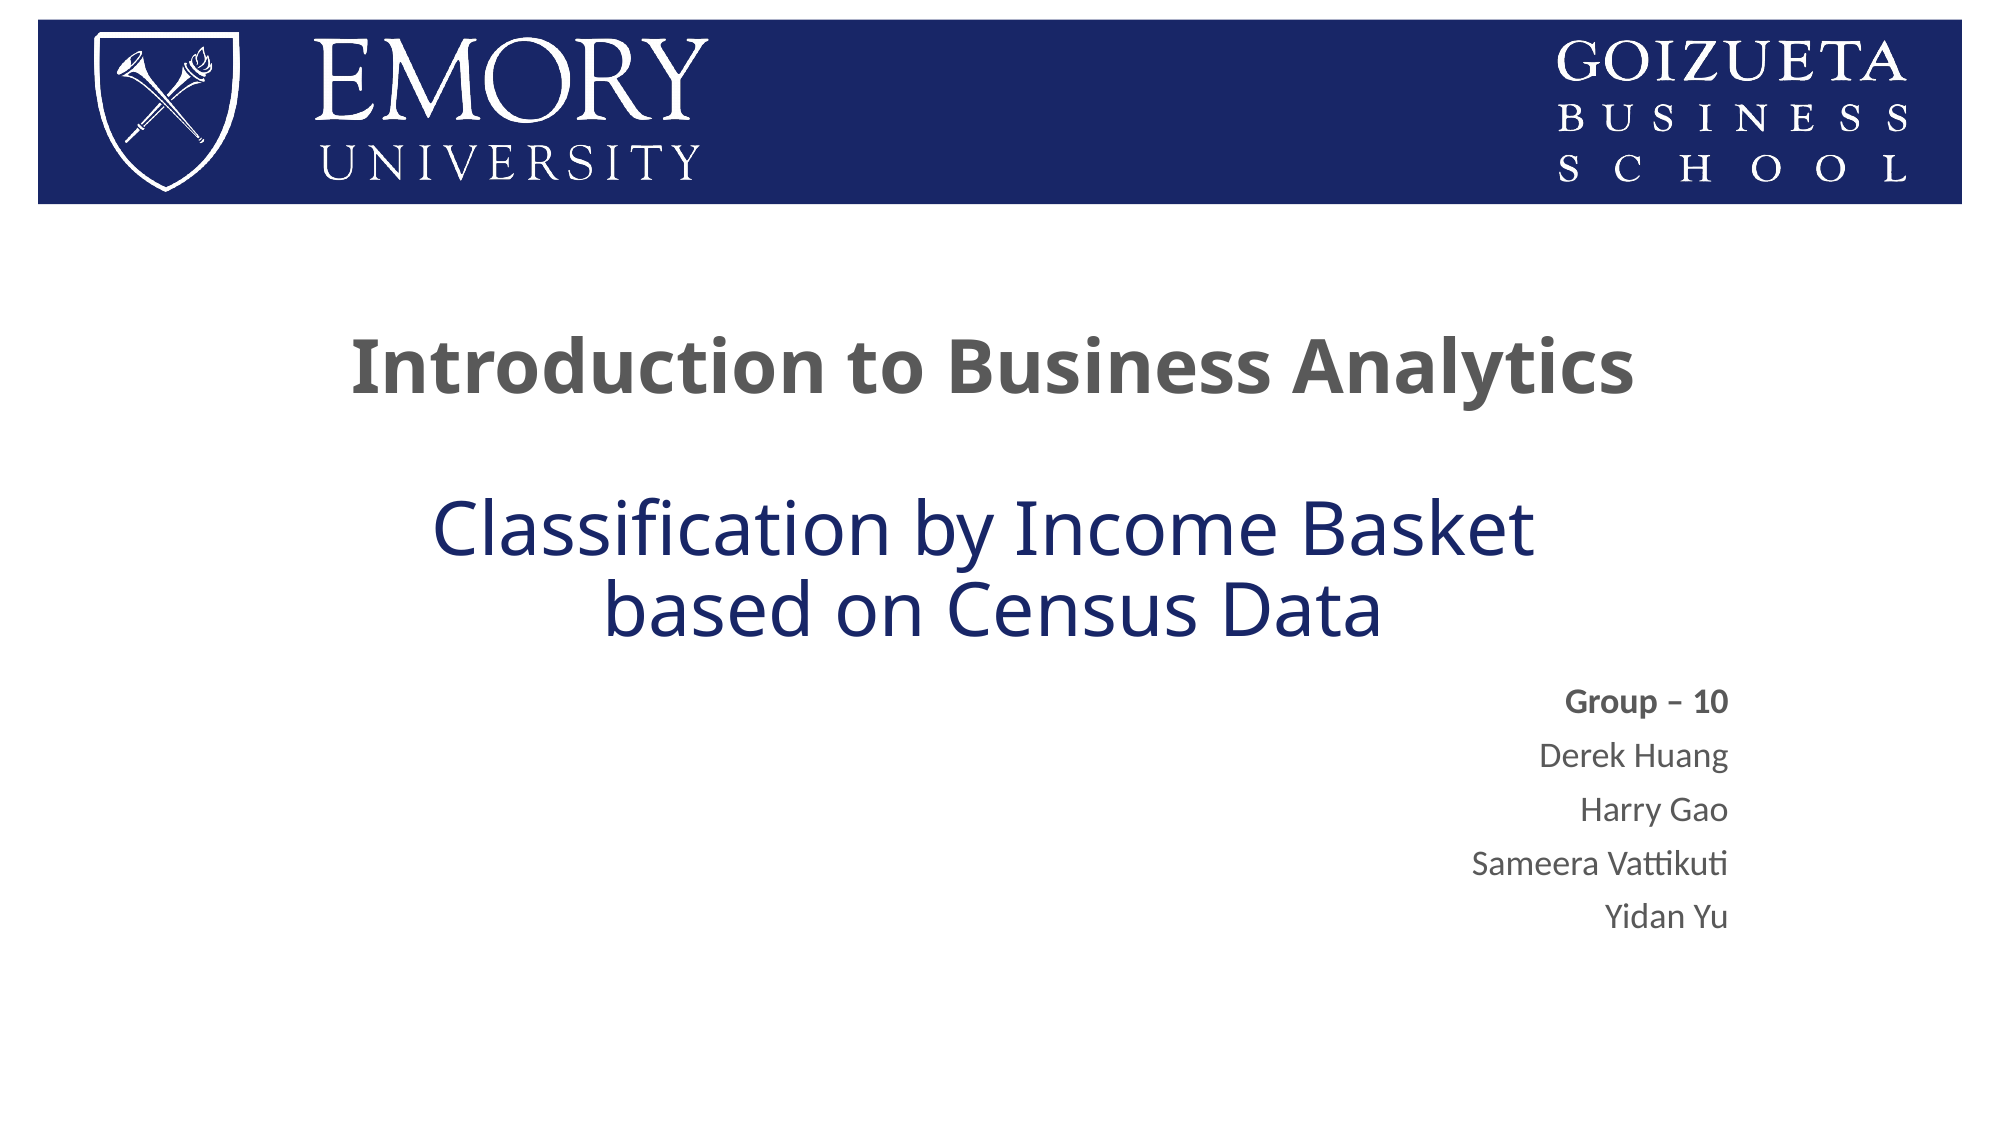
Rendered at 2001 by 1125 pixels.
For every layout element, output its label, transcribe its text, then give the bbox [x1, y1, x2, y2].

subtitle Group – 10 Derek Huang Harry Gao Sameera Vattikuti Yidan Yu [243, 675, 1744, 947]
picture [1508, 34, 1907, 182]
title Introduction to Business Analytics Classification by Income Basket based on Census Data [243, 268, 1744, 660]
picture [80, 23, 722, 201]
